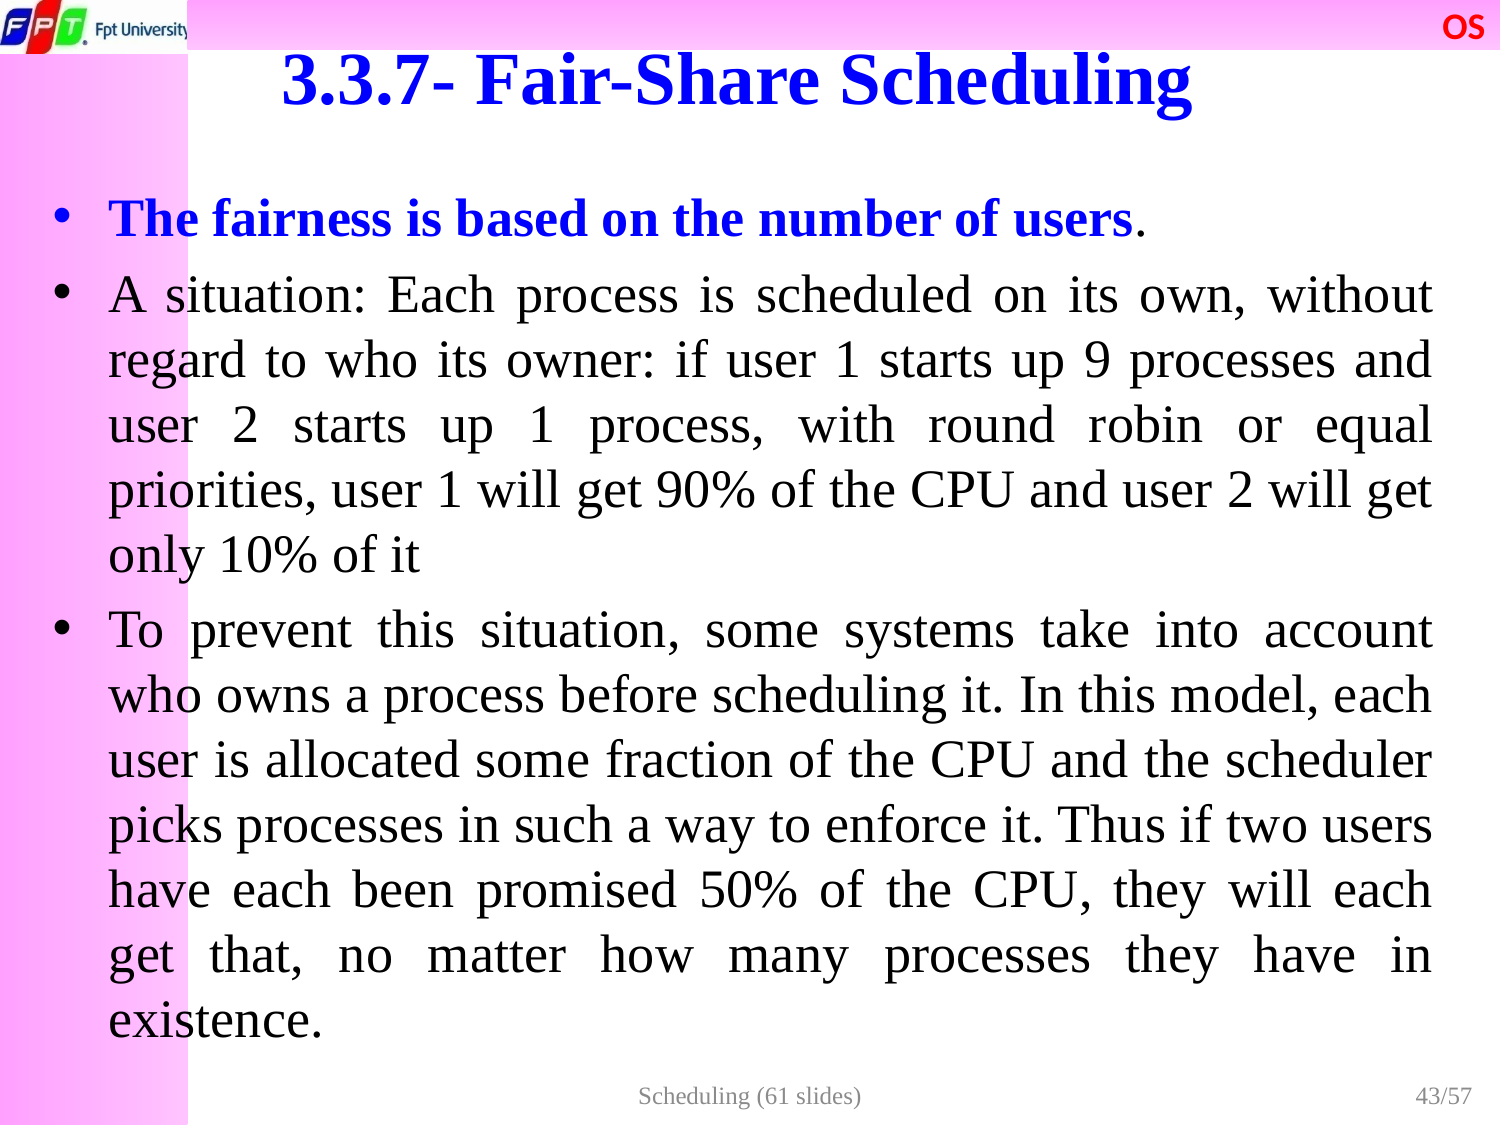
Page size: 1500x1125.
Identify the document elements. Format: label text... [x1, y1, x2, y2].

footer Scheduling (61 slides) [512, 1074, 988, 1116]
table_cell 5 [111, 1025, 126, 1037]
list The fairness is based on the number of users. A situation: Each process is scheduled on its own, without regard to who its owner: if user 1 starts up 9 processes and user 2 starts up 1 process, with round robin or equal priorities, user 1 will get 90% of the CPU and user 2 will get only 10% of it To prevent this situation, some systems take into account who owns a process before scheduling it. In this model, each user is allocated some fraction of the CPU and the scheduler picks processes in such a way to enforce it. Thus if two users have each been promised 50% of the CPU, they will each get that, no matter how many processes they have in existence. [37, 174, 1450, 1025]
picture [0, 0, 191, 54]
slide_number 43/57 [1137, 1074, 1488, 1116]
title 3.3.7- Fair-Share Scheduling [237, 0, 1238, 150]
